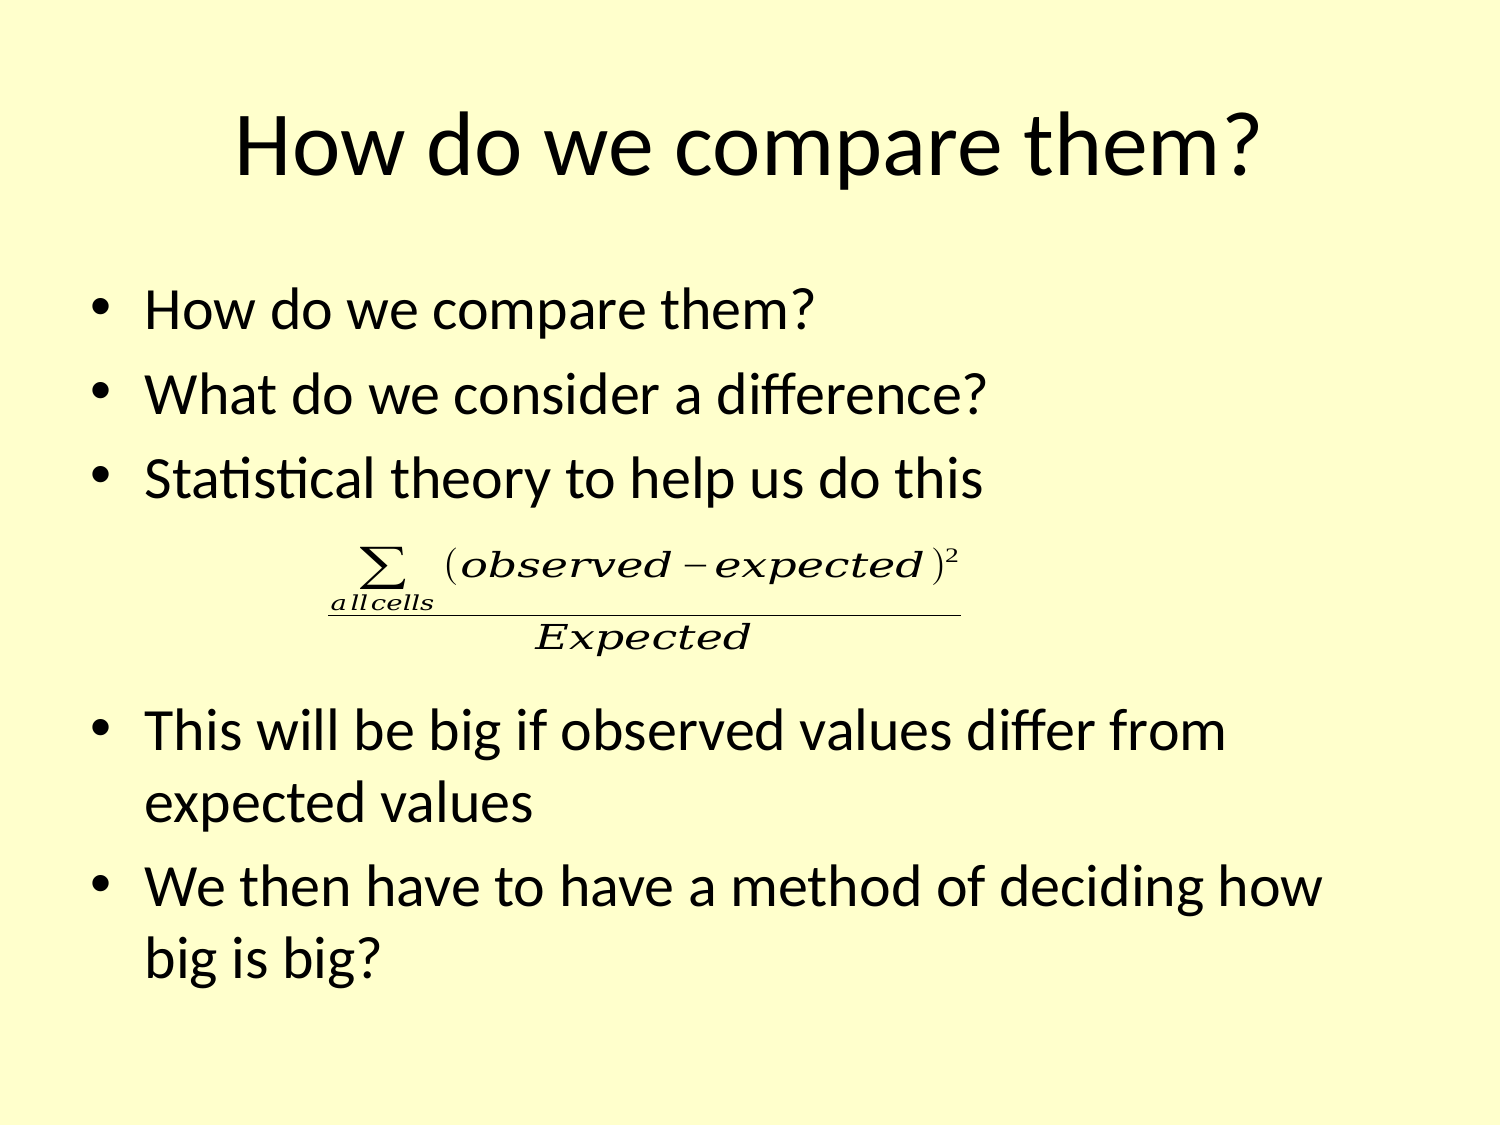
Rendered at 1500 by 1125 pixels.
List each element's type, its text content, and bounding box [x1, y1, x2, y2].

list How do we compare them? What do we consider a difference? Statistical theory to help us do this This will be big if observed values differ from expected values We then have to have a method of deciding how big is big? [75, 262, 1425, 1005]
title How do we compare them? [75, 45, 1425, 233]
